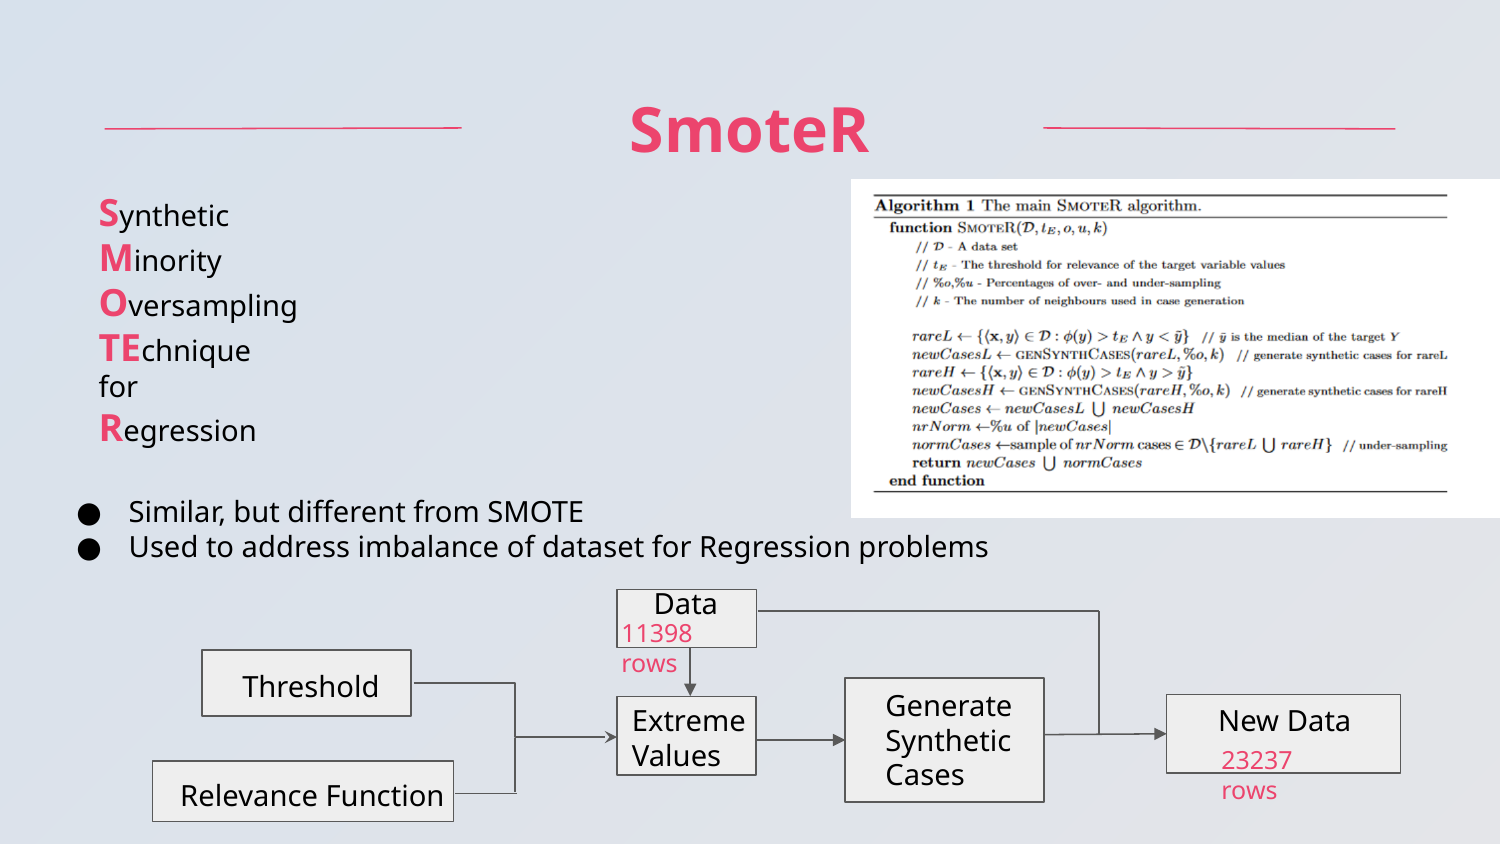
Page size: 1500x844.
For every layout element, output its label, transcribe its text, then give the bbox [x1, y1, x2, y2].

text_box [152, 570, 1401, 829]
text_box Synthetic Minority Oversampling TEchnique for Regression [83, 173, 625, 464]
title SmoteR [116, 88, 1383, 167]
text_box Similar, but different from SMOTE Used to address imbalance of dataset for Regression problems [38, 473, 1171, 579]
picture [851, 179, 1500, 518]
